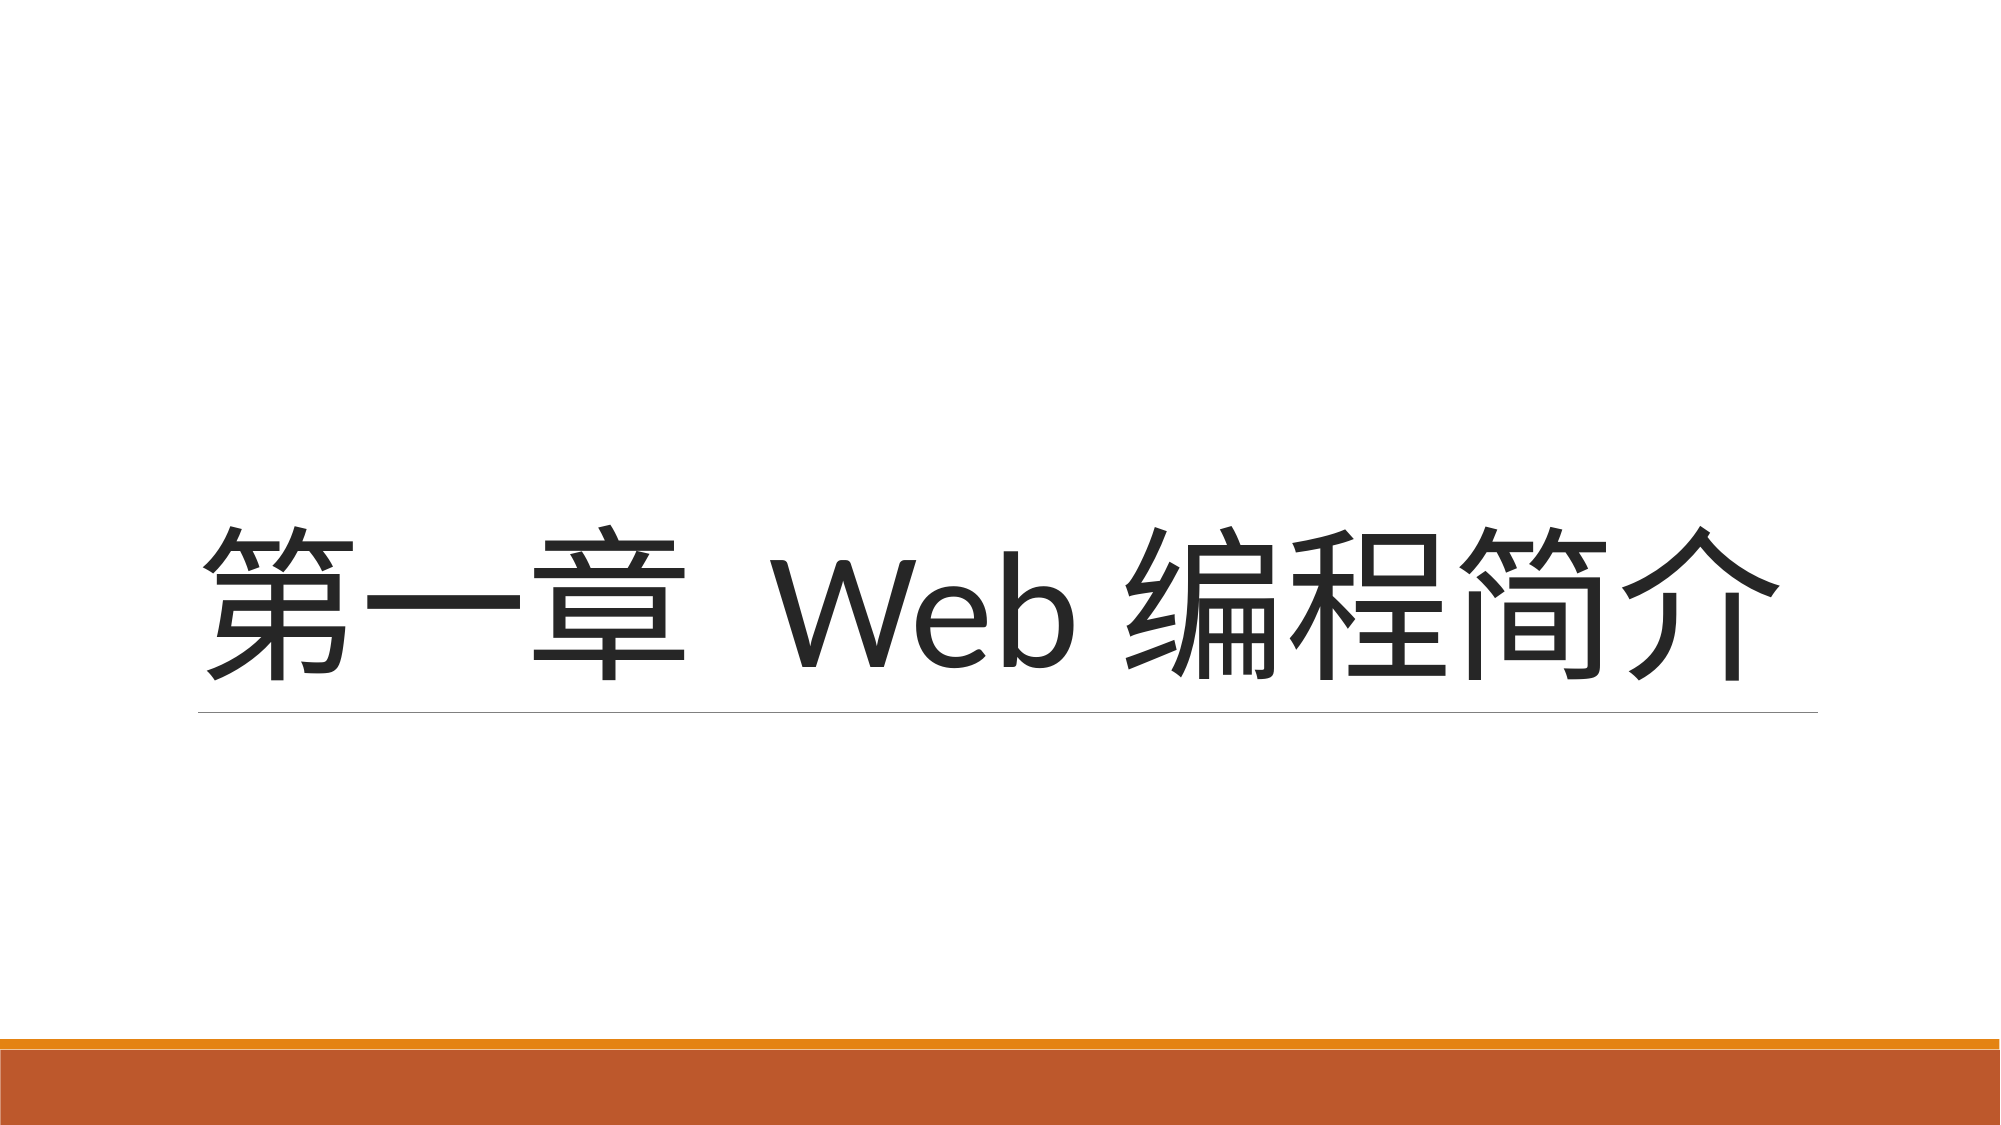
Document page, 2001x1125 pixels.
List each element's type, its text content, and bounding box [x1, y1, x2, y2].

title 第一章 Web编程简介 [180, 124, 1830, 710]
